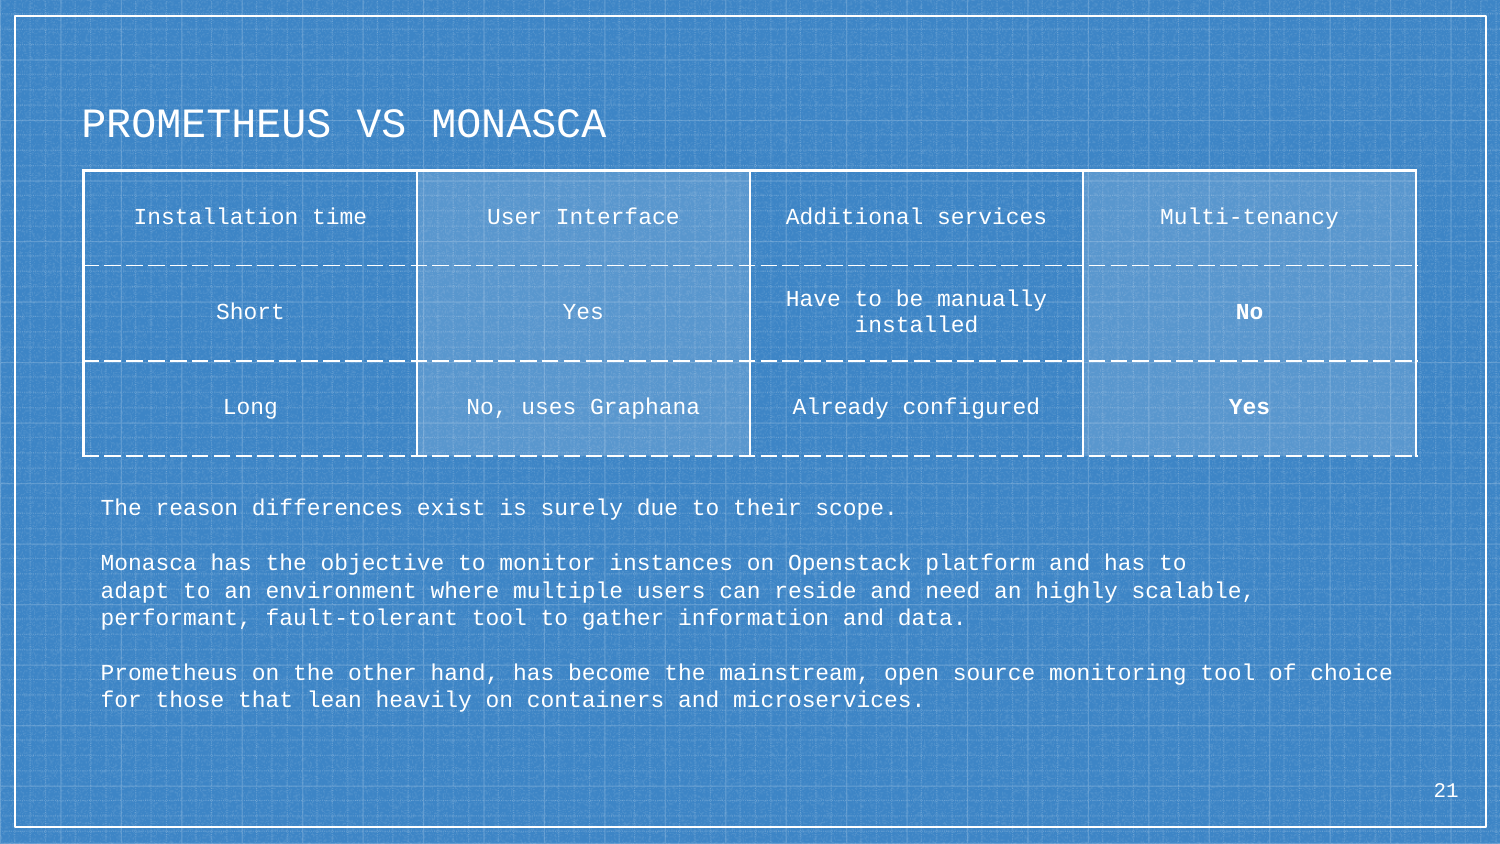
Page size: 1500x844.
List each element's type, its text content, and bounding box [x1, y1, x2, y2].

table_header Installation time [85, 172, 416, 266]
table_cell Yes [1084, 361, 1415, 456]
table_cell Have to be manually installed [751, 266, 1082, 361]
table_cell Already configured [751, 361, 1082, 456]
slide_number ‹#› [1398, 761, 1474, 810]
table_cell No, uses Graphana [418, 361, 749, 456]
table_header Multi-tenancy [1084, 172, 1415, 266]
title PROMETHEUS VS MONASCA [66, 81, 1417, 149]
table_cell Long [85, 361, 416, 456]
table_header Additional services [751, 172, 1082, 266]
table_header User Interface [418, 172, 749, 266]
table_cell Short [85, 266, 416, 361]
text_box The reason differences exist is surely due to their scope. Monasca has the objective to monitor instances on Openstack platform and has to adapt to an environment where multiple users can reside and need an highly scalable, performant, fault-tolerant tool to gather information and data. Prometheus on the other hand, has become the mainstream, open source monitoring tool of choice for those that lean heavily on containers and microservices. [85, 477, 1417, 789]
table_cell Yes [418, 266, 749, 361]
table_cell No [1084, 266, 1415, 361]
picture [0, 0, 1500, 844]
